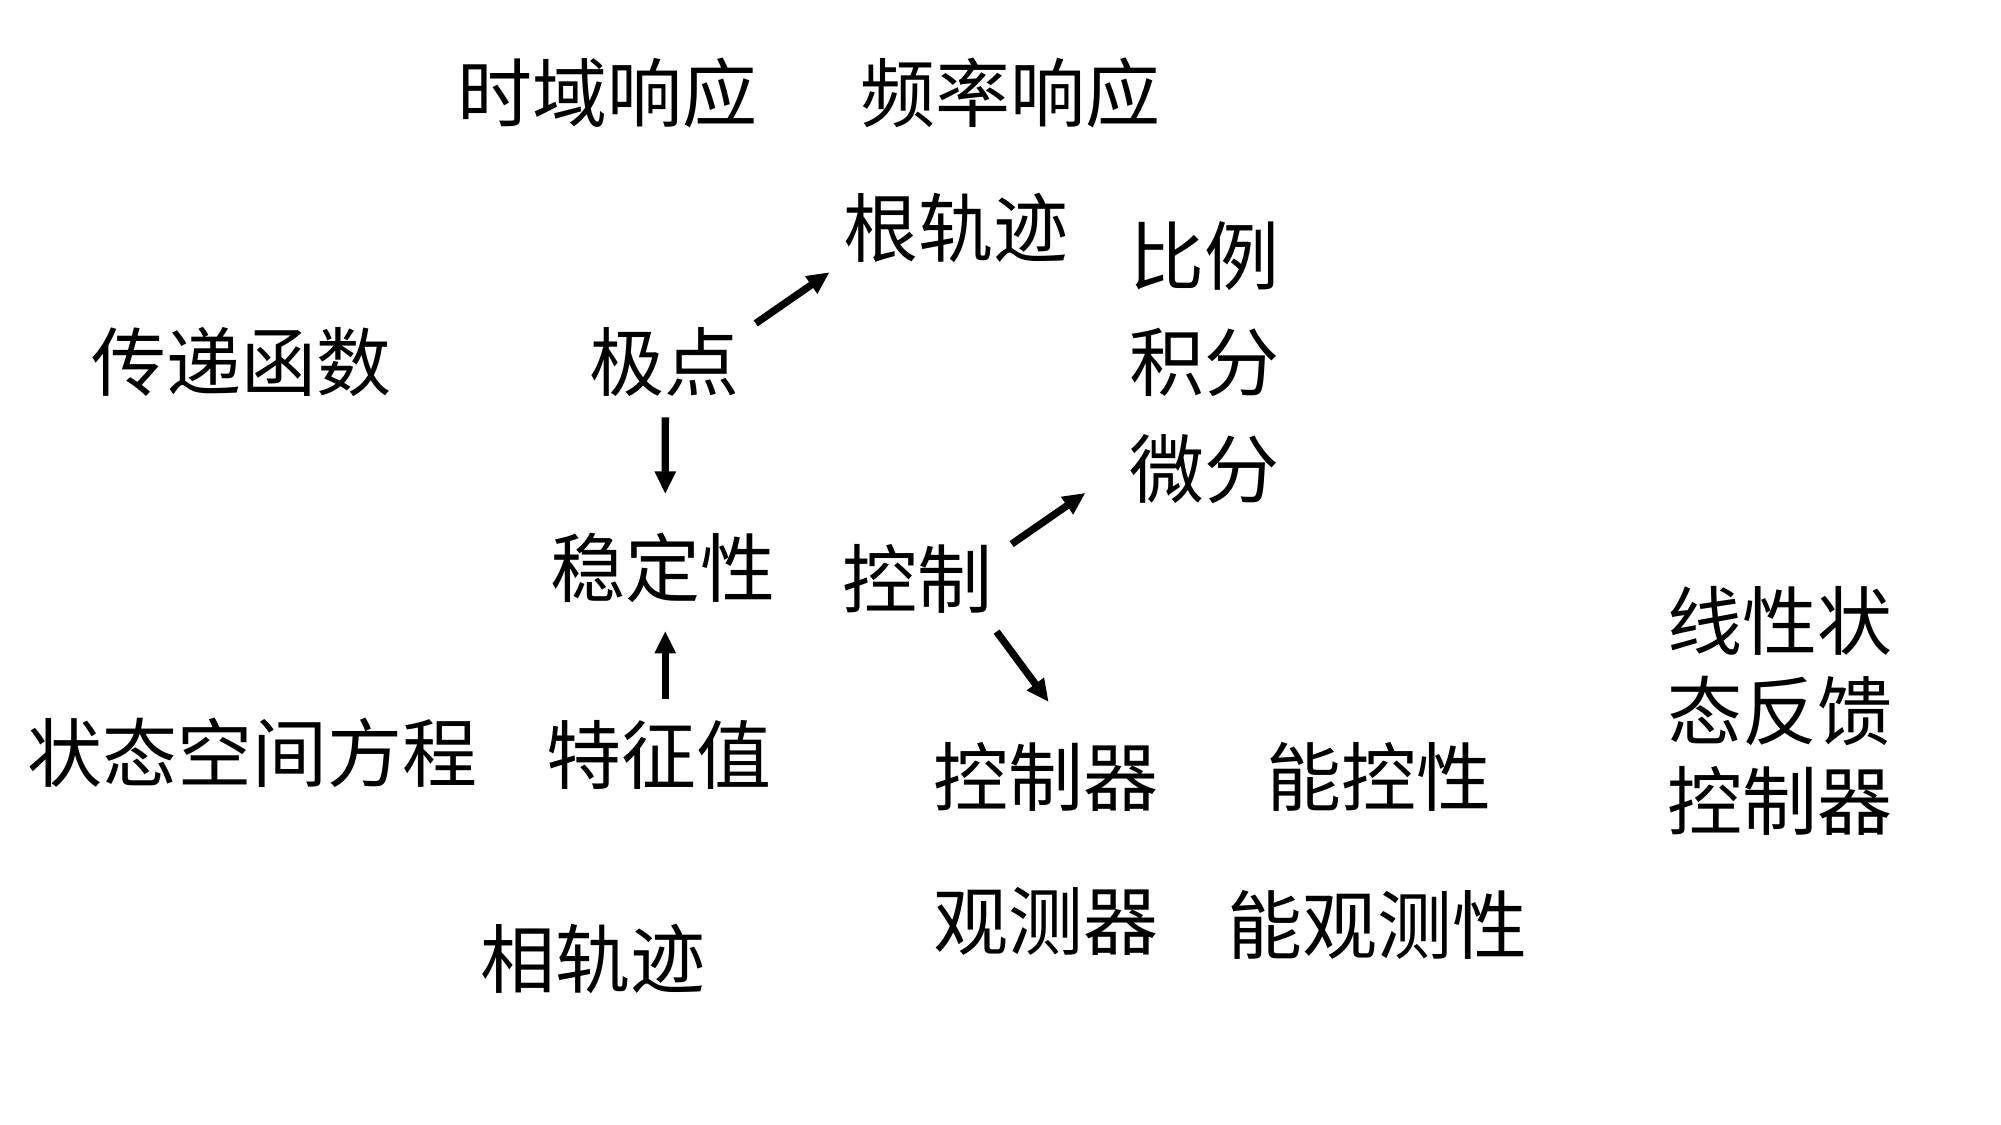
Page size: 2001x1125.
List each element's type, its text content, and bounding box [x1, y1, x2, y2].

text_box 根轨迹 [829, 173, 1335, 279]
text_box 时域响应 [443, 39, 789, 145]
text_box 极点 [575, 307, 756, 413]
text_box 稳定性 [535, 513, 803, 619]
text_box 观测器 [918, 866, 1187, 972]
text_box 传递函数 [76, 307, 423, 413]
text_box 比例 [1115, 202, 1310, 308]
text_box 积分 [1115, 308, 1310, 413]
text_box 控制器 [918, 722, 1187, 828]
text_box 相轨迹 [465, 904, 734, 1010]
text_box 能控性 [1252, 722, 1510, 828]
text_box 能观测性 [1213, 871, 1549, 977]
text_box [755, 272, 830, 324]
text_box 频率响应 [845, 39, 1191, 145]
text_box 微分 [1115, 415, 1298, 521]
text_box 状态空间方程 [12, 698, 519, 804]
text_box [1011, 493, 1085, 544]
text_box 特征值 [531, 701, 800, 807]
text_box 控制 [827, 525, 1023, 631]
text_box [996, 631, 1049, 702]
text_box 线性状态反馈控制器 [1653, 566, 1922, 852]
